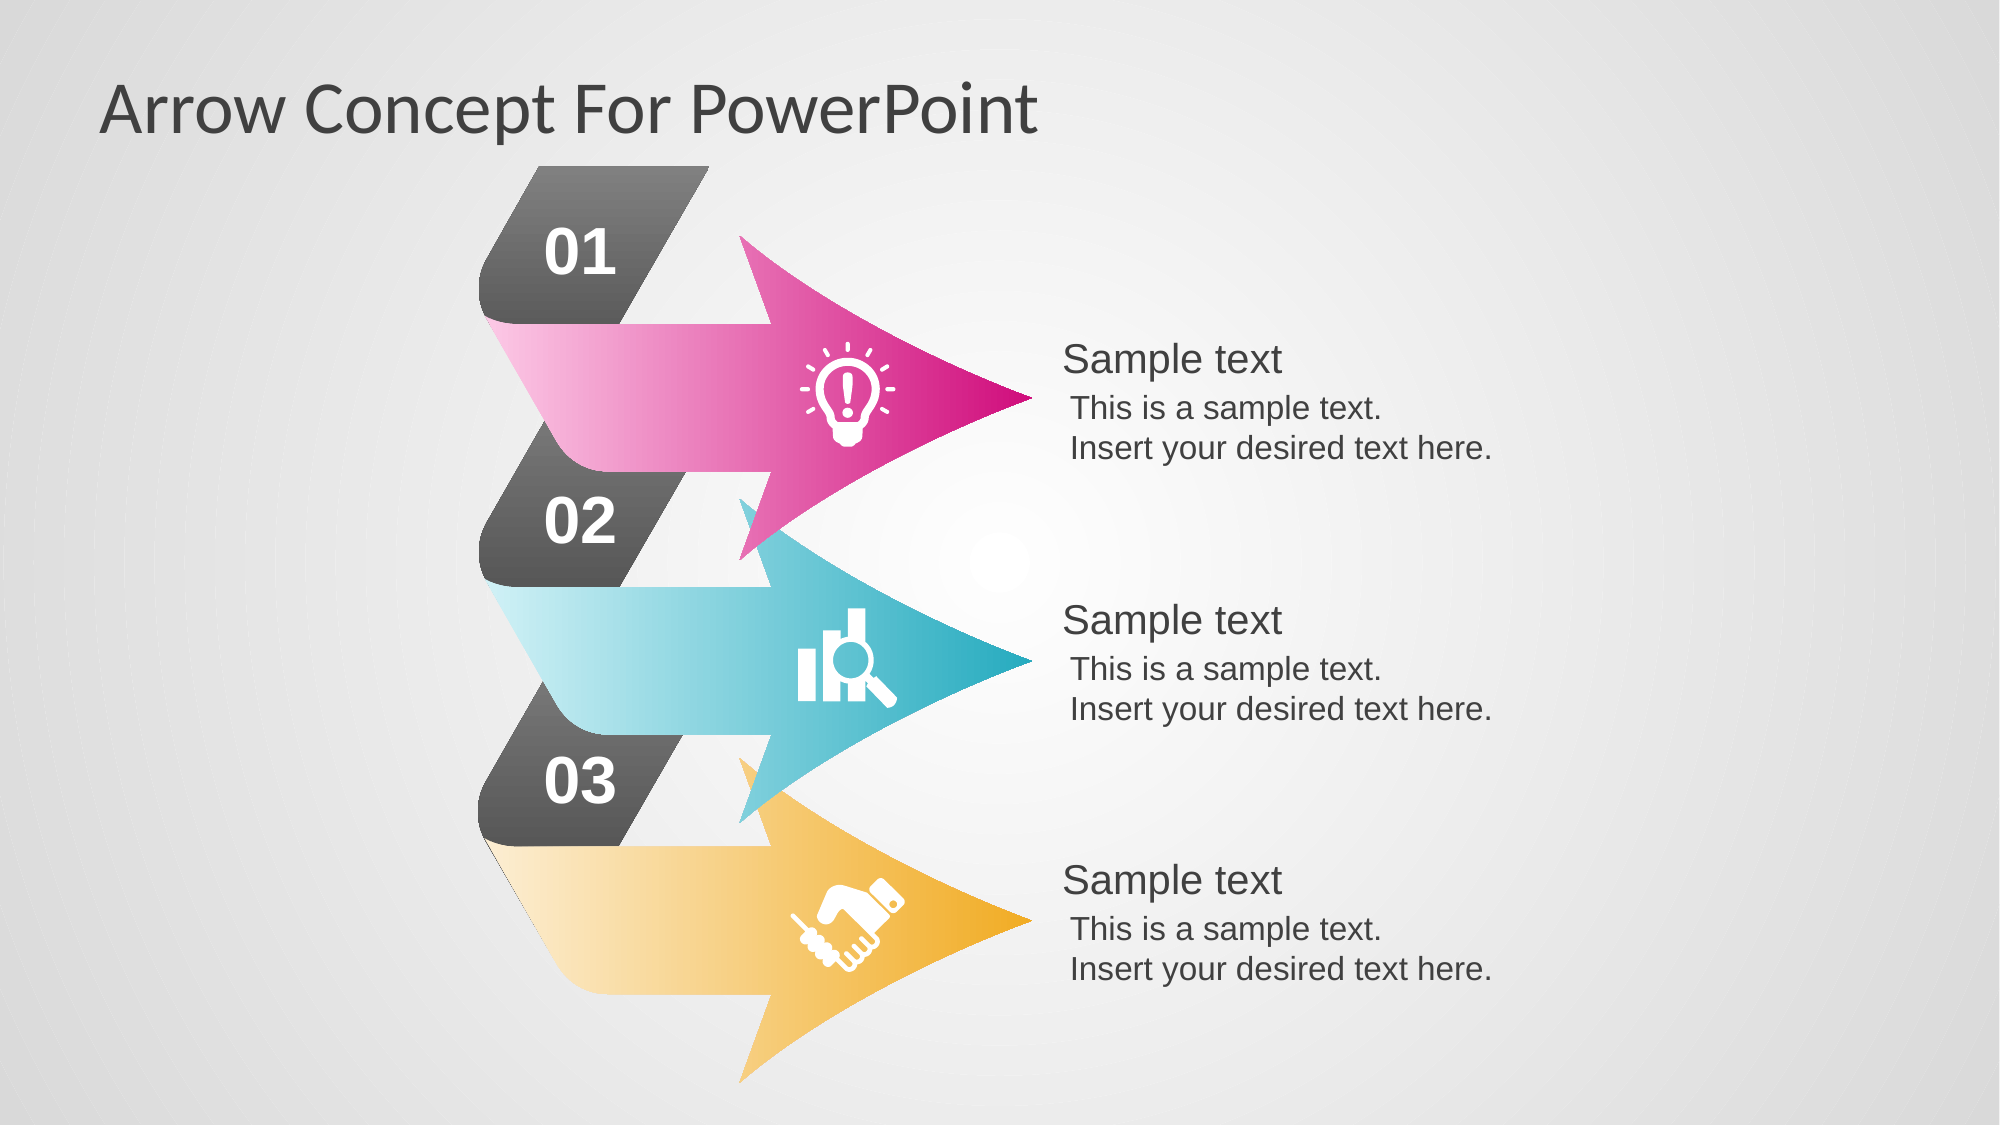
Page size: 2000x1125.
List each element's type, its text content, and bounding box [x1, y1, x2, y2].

title Arrow Concept For PowerPoint [99, 45, 1900, 162]
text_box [477, 166, 1517, 1083]
